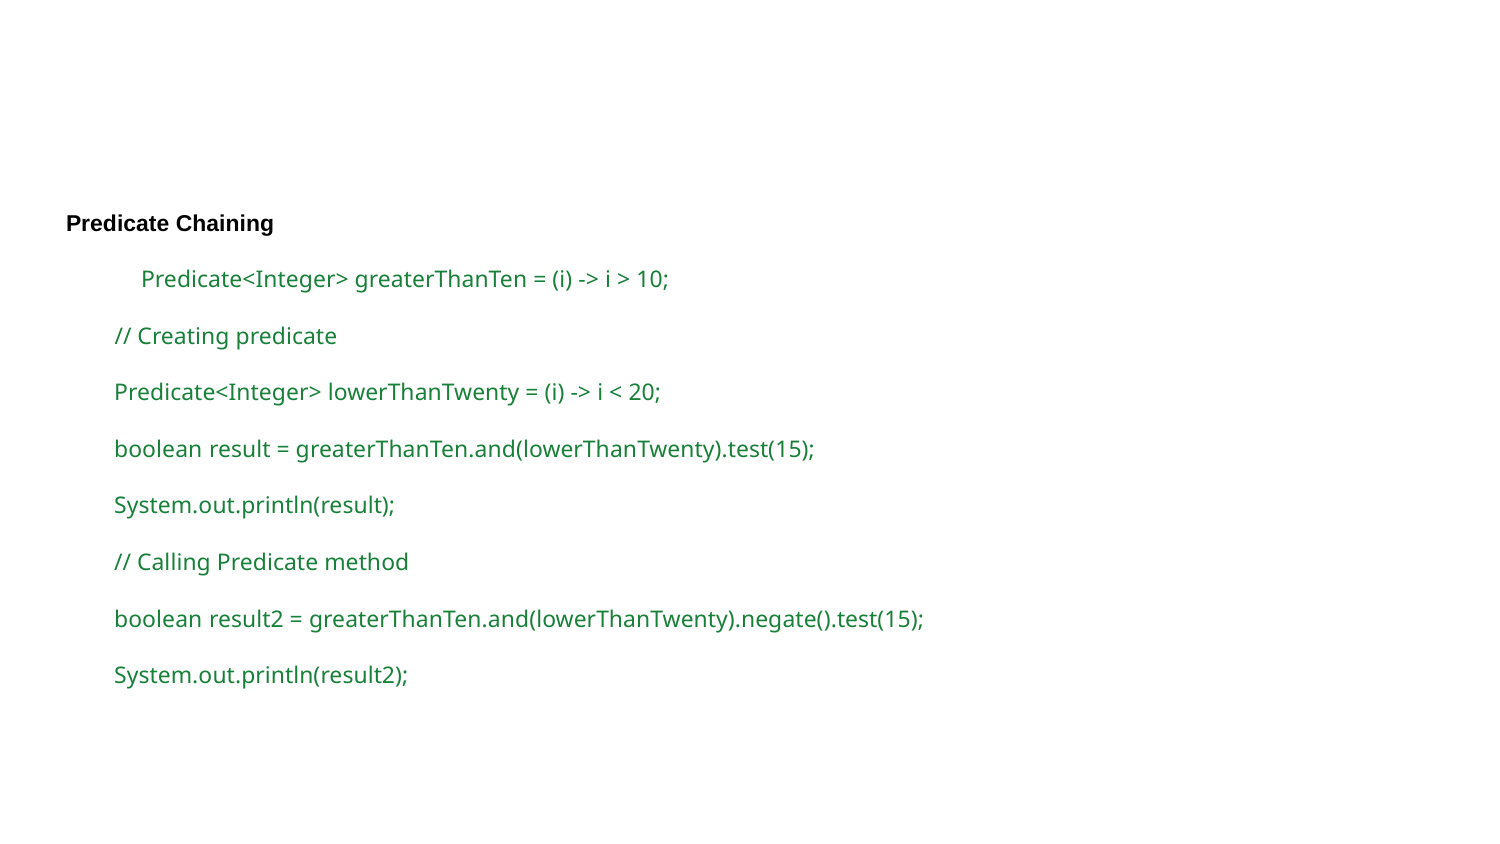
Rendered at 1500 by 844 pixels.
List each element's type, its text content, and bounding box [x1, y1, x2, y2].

list Predicate Chaining Predicate<Integer> greaterThanTen = (i) -> i > 10; // Creating predicate Predicate<Integer> lowerThanTwenty = (i) -> i < 20; boolean result = greaterThanTen.and(lowerThanTwenty).test(15); System.out.println(result); // Calling Predicate method boolean result2 = greaterThanTen.and(lowerThanTwenty).negate().test(15); System.out.println(result2); [51, 189, 1449, 750]
